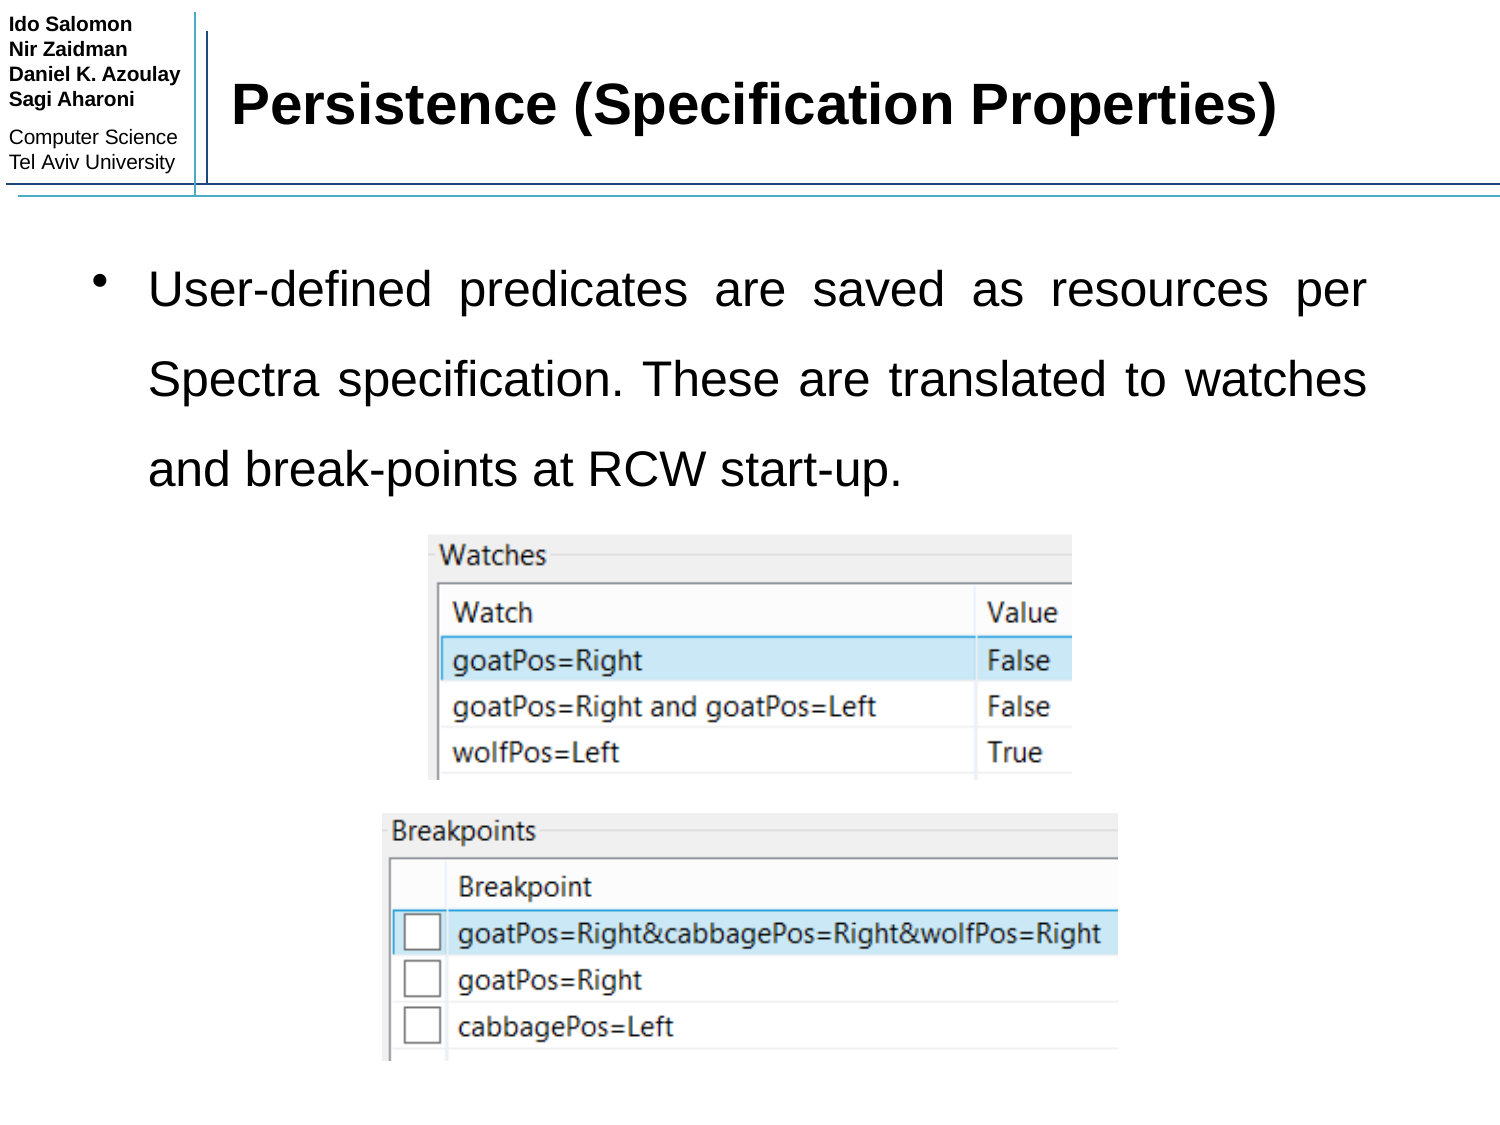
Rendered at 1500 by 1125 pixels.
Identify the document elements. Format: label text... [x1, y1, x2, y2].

picture [428, 533, 1072, 781]
title Persistence (Specification Properties) [231, 64, 1288, 224]
text_box Ido Salomon Nir Zaidman Daniel K. Azoulay Sagi Aharoni Computer Science Tel Aviv University [6, 8, 200, 174]
picture [382, 813, 1118, 1061]
text_box User-defined predicates are saved as resources per Spectra specification. These are translated to watches and break-points at RCW start-up. [89, 224, 1438, 497]
